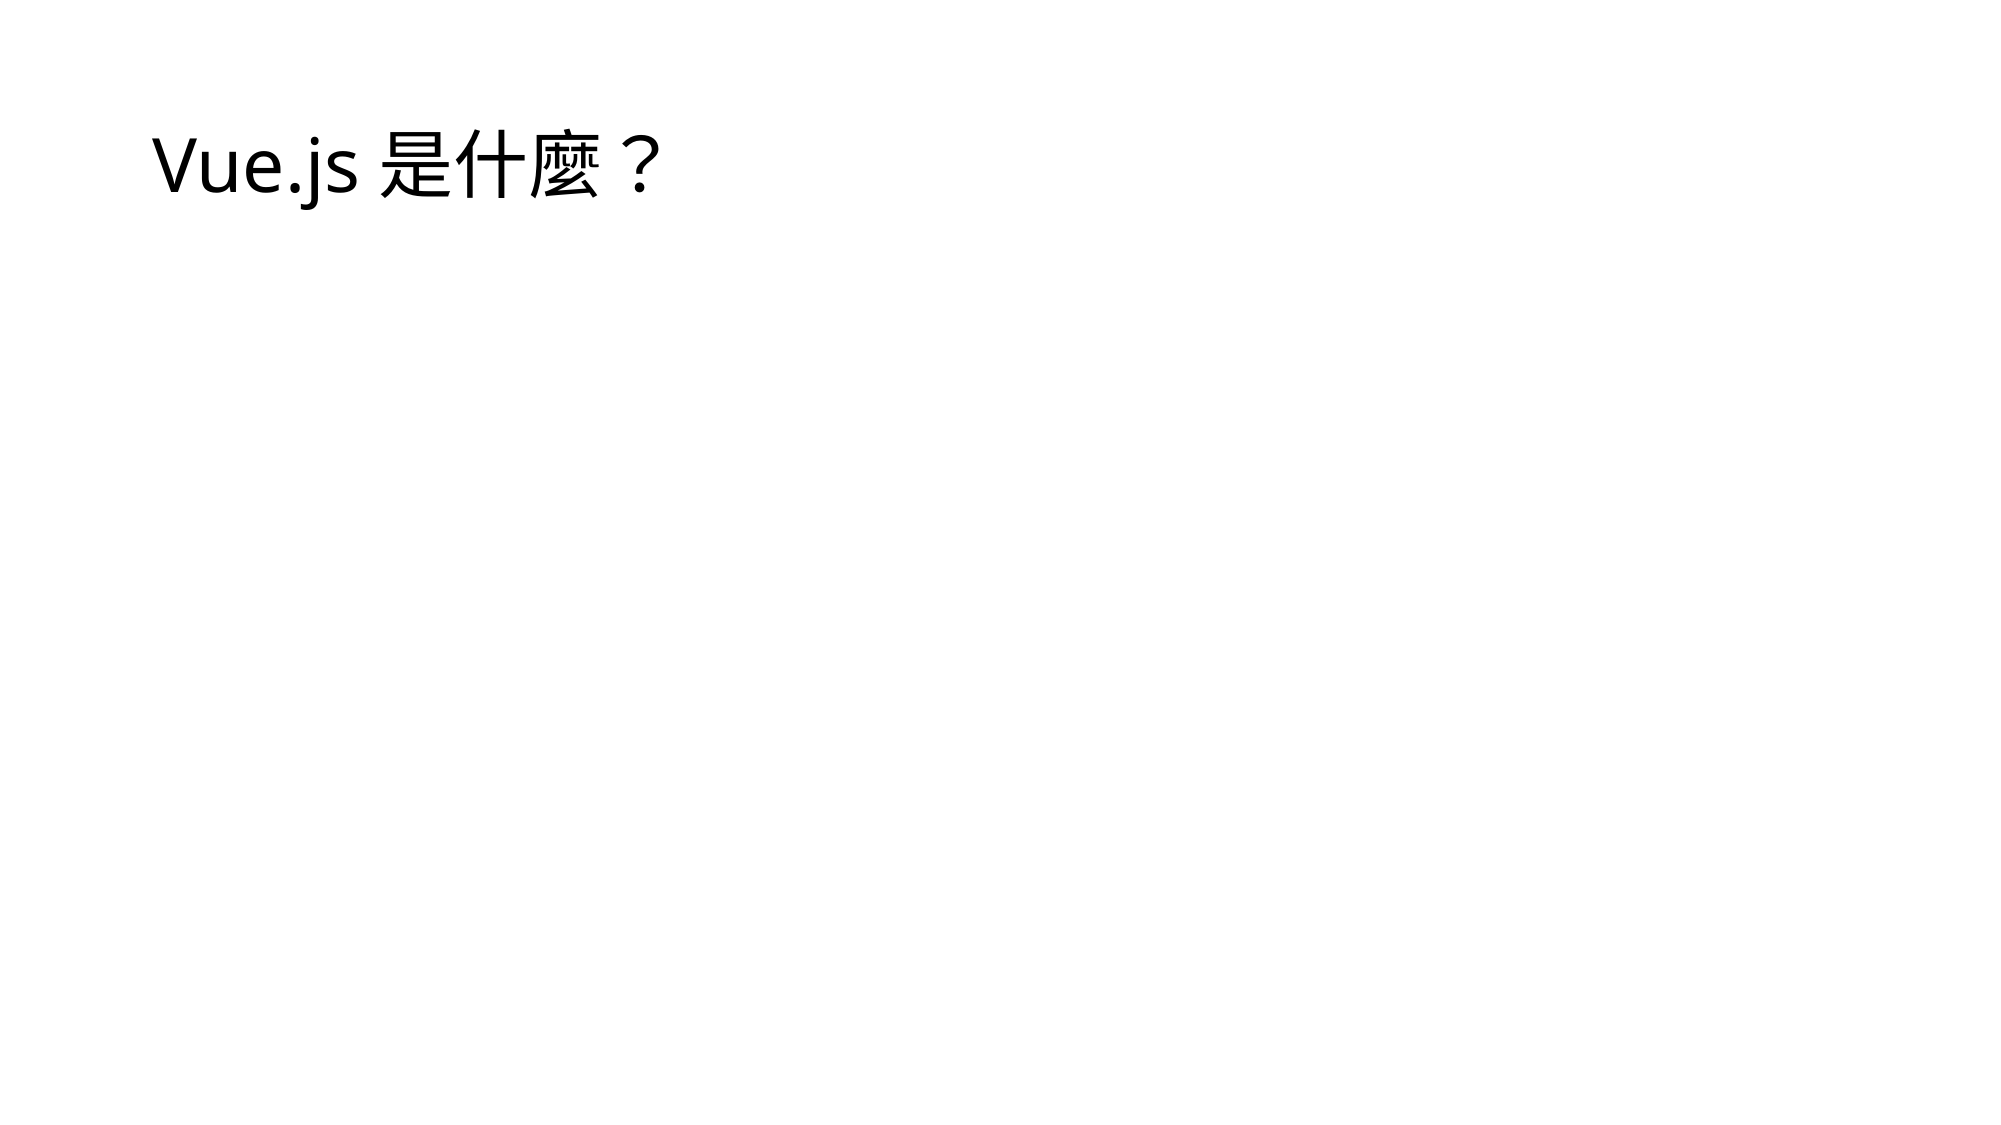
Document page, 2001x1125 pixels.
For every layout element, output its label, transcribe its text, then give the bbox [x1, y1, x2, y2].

title Vue.js是什麼？ [137, 59, 1863, 278]
